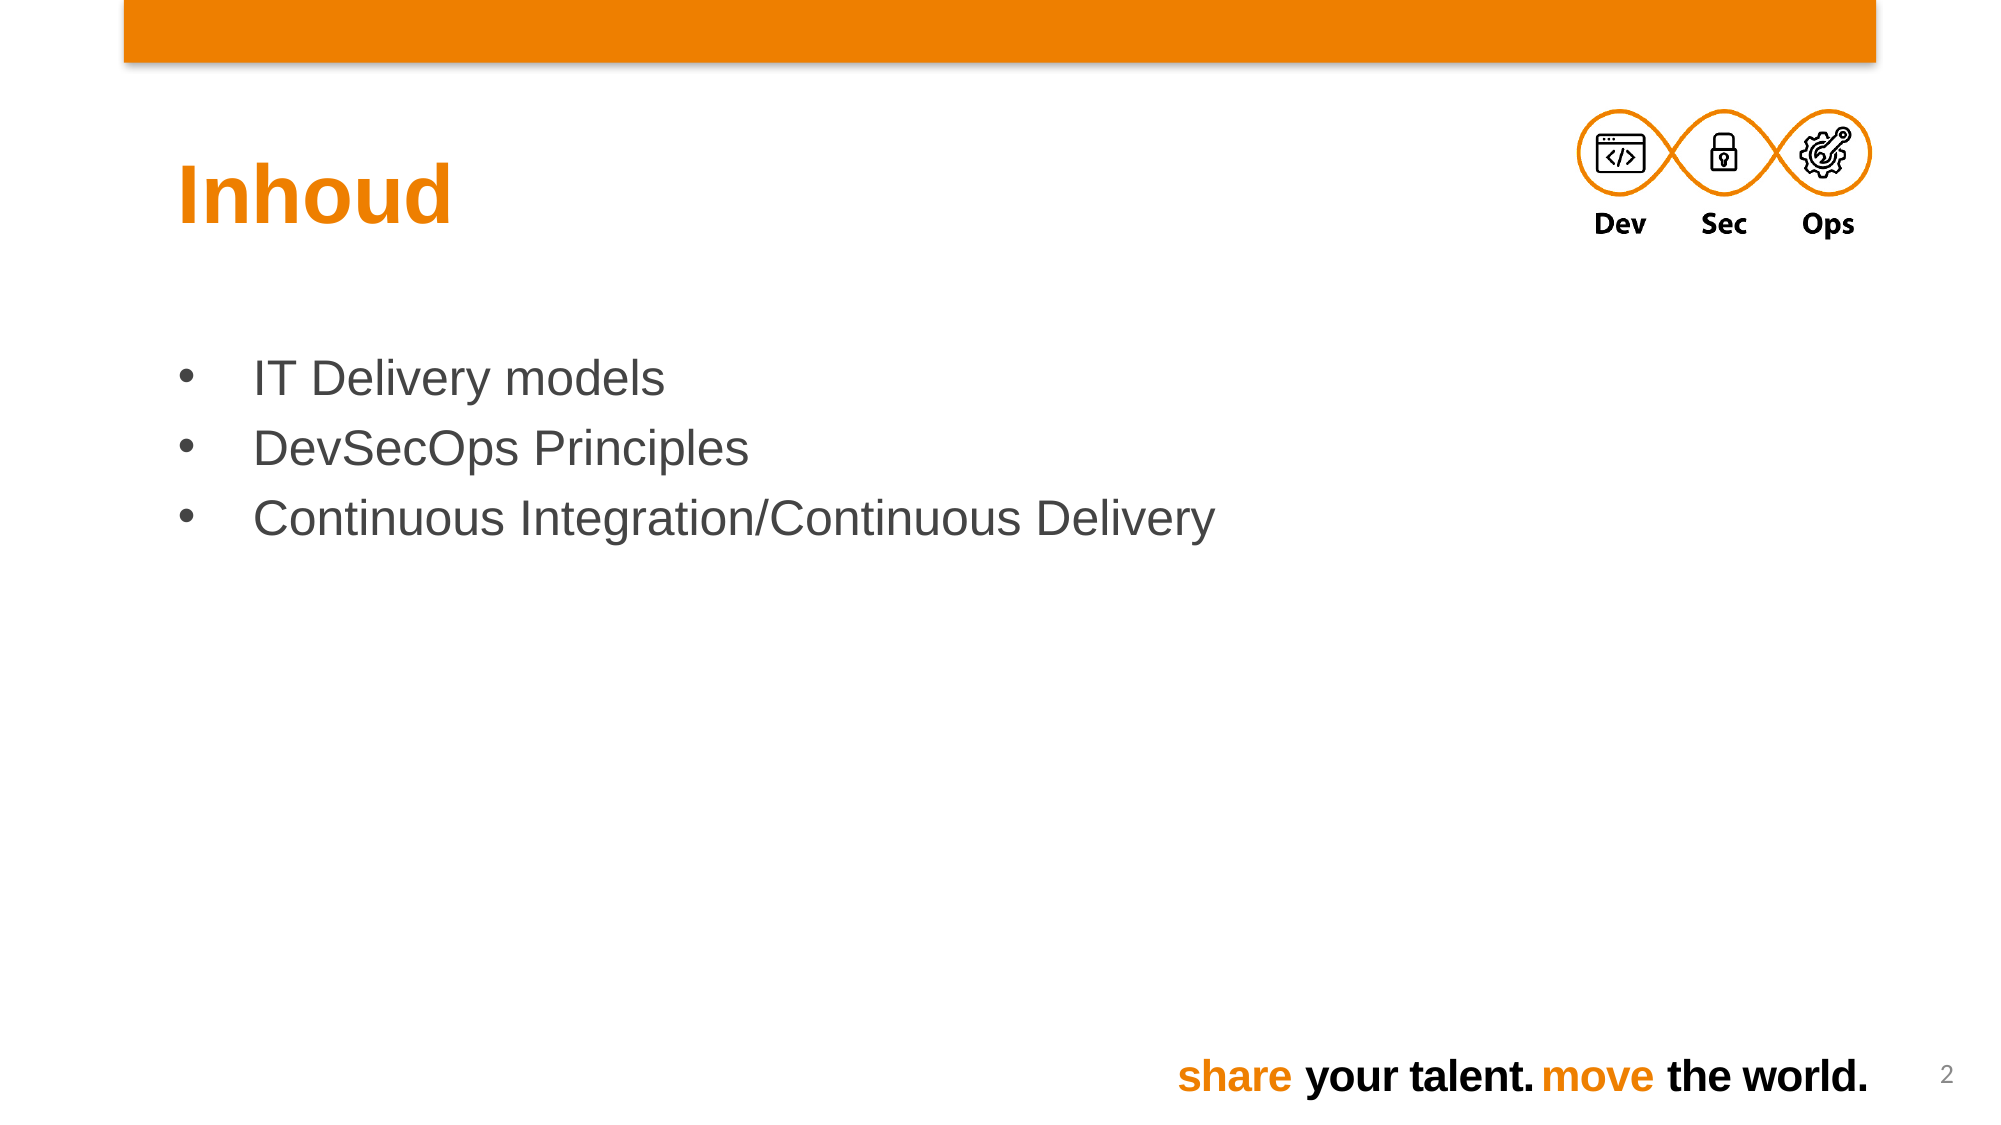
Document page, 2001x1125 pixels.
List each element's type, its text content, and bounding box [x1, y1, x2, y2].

list IT Delivery models DevSecOps Principles Continuous Integration/Continuous Delivery [163, 337, 1882, 1012]
title Inhoud [163, 141, 1867, 248]
slide_number 2 [1881, 1042, 1954, 1103]
picture [1572, 101, 1876, 245]
